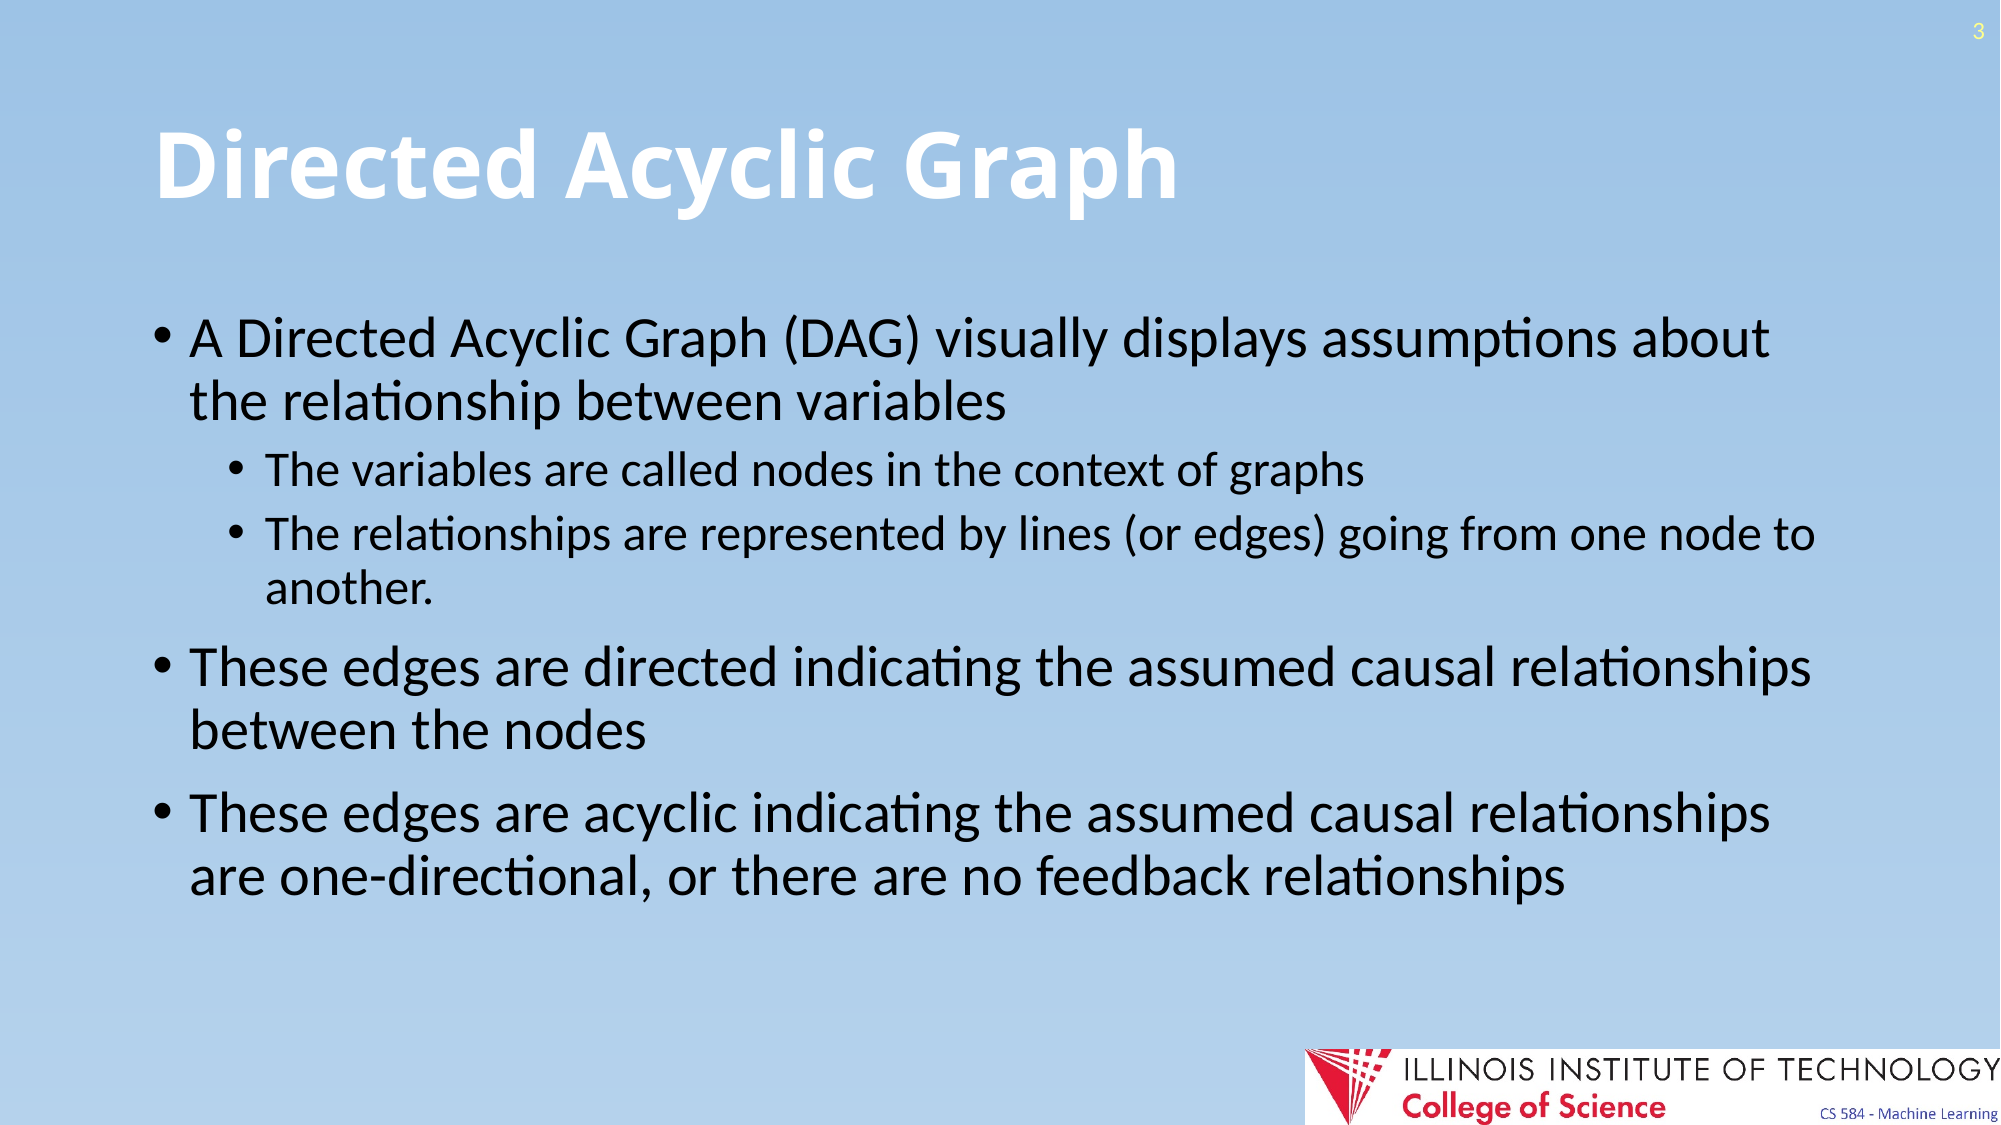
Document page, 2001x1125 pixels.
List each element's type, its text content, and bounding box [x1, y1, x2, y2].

list A Directed Acyclic Graph (DAG) visually displays assumptions about the relationship between variables The variables are called nodes in the context of graphs The relationships are represented by lines (or edges) going from one node to another. These edges are directed indicating the assumed causal relationships between the nodes These edges are acyclic indicating the assumed causal relationships are one-directional, or there are no feedback relationships [137, 299, 1863, 1014]
picture [1305, 1049, 2000, 1125]
slide_number 3 [1550, 0, 2000, 60]
title Directed Acyclic Graph [137, 59, 1863, 278]
